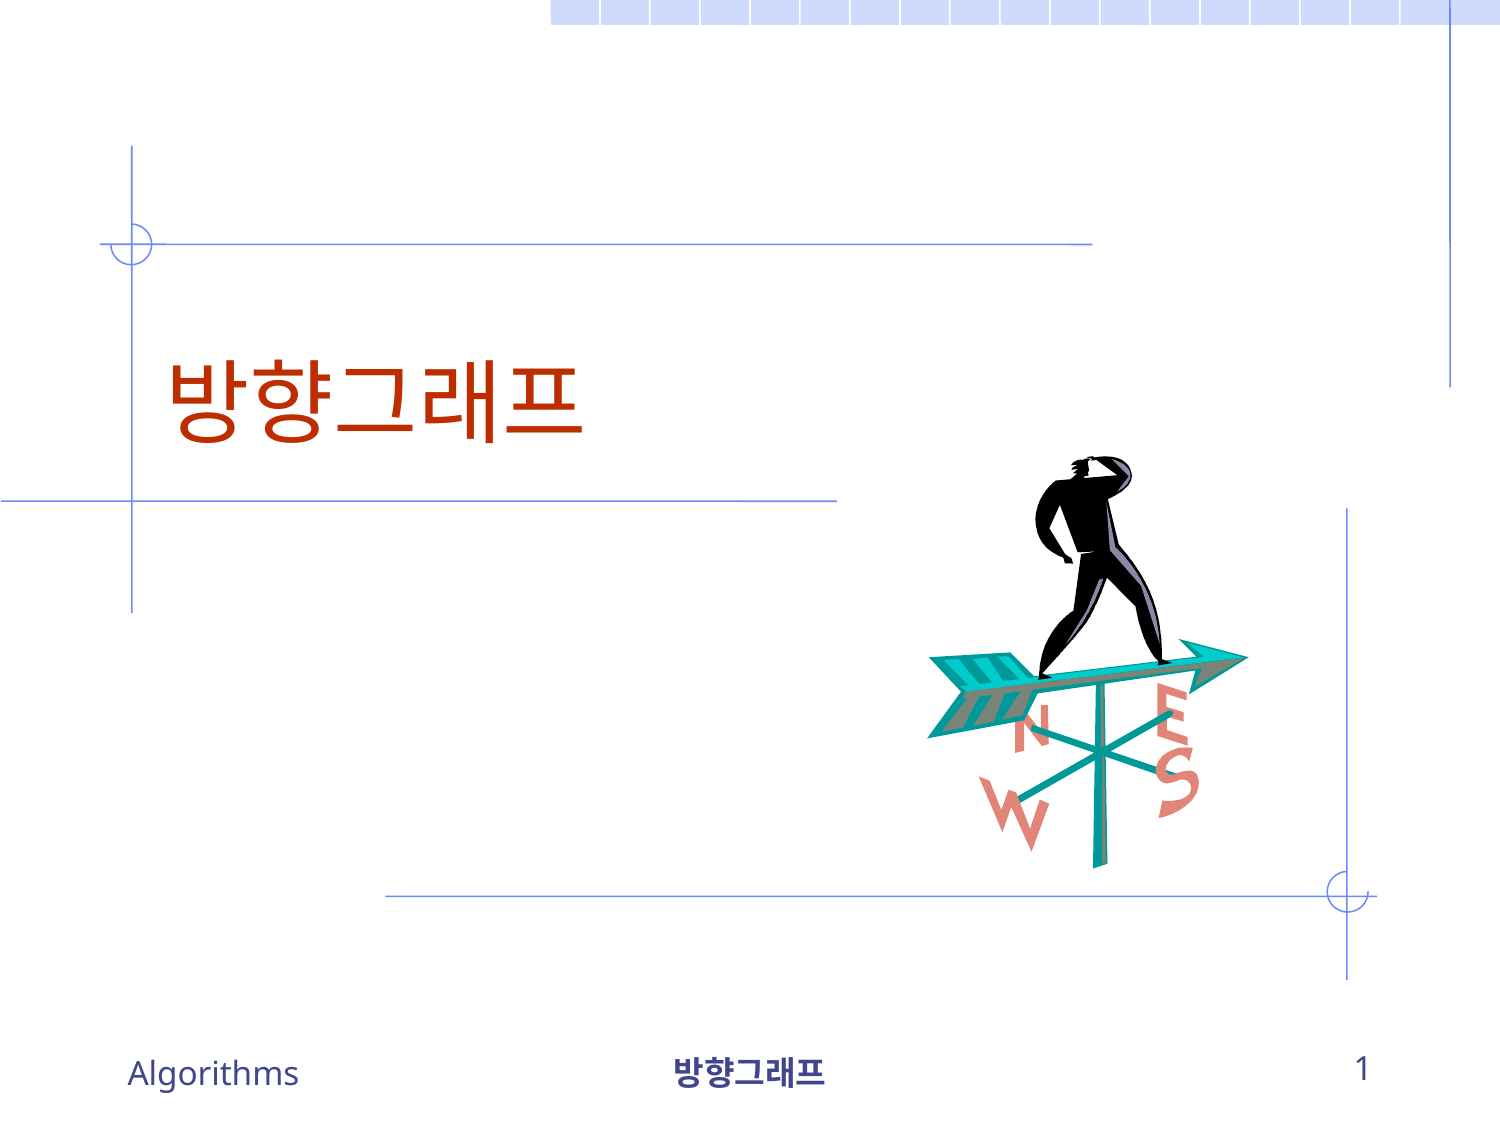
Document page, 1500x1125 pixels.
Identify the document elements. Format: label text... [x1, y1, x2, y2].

slide_number Algorithms [112, 1024, 527, 1101]
slide_number 1 [1074, 1024, 1388, 1101]
title 방향그래프 [149, 274, 1426, 463]
footer 방향그래프 [527, 1024, 973, 1101]
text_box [926, 455, 1250, 869]
